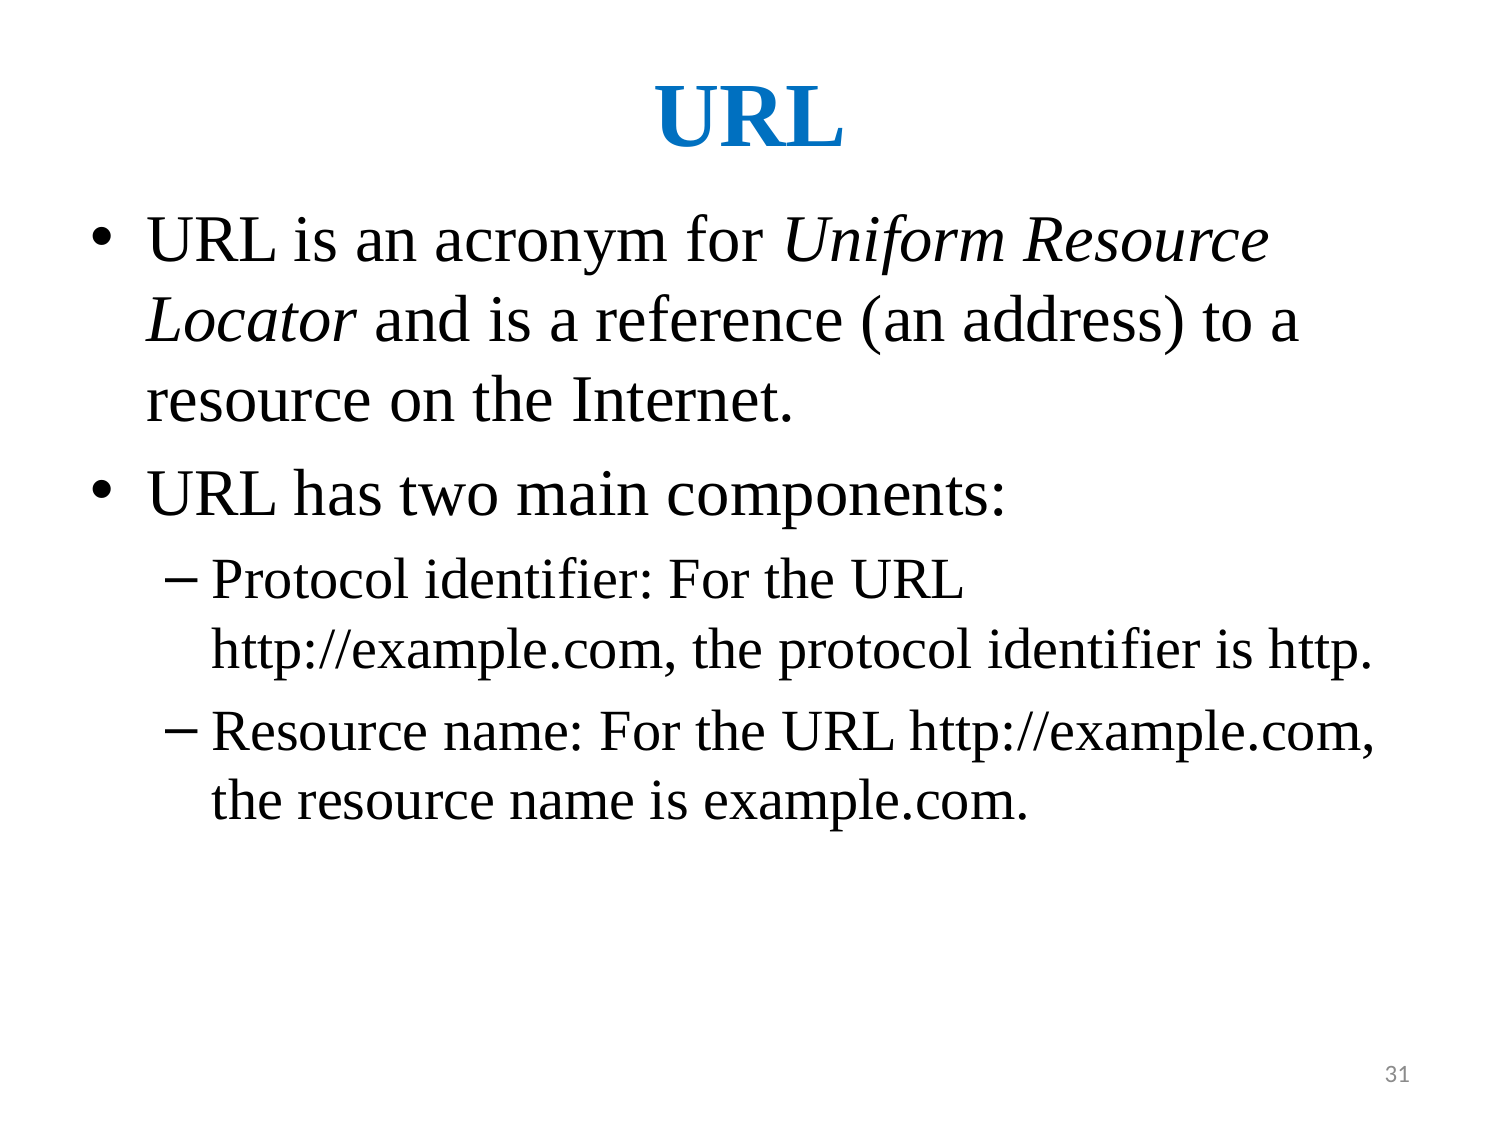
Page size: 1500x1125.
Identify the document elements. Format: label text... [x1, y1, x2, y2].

title URL [75, 45, 1425, 175]
list URL is an acronym for Uniform Resource Locator and is a reference (an address) to a resource on the Internet. URL has two main components: Protocol identifier: For the URL http://example.com, the protocol identifier is http. Resource name: For the URL http://example.com, the resource name is example.com. [75, 187, 1425, 1025]
slide_number 31 [1074, 1042, 1425, 1103]
